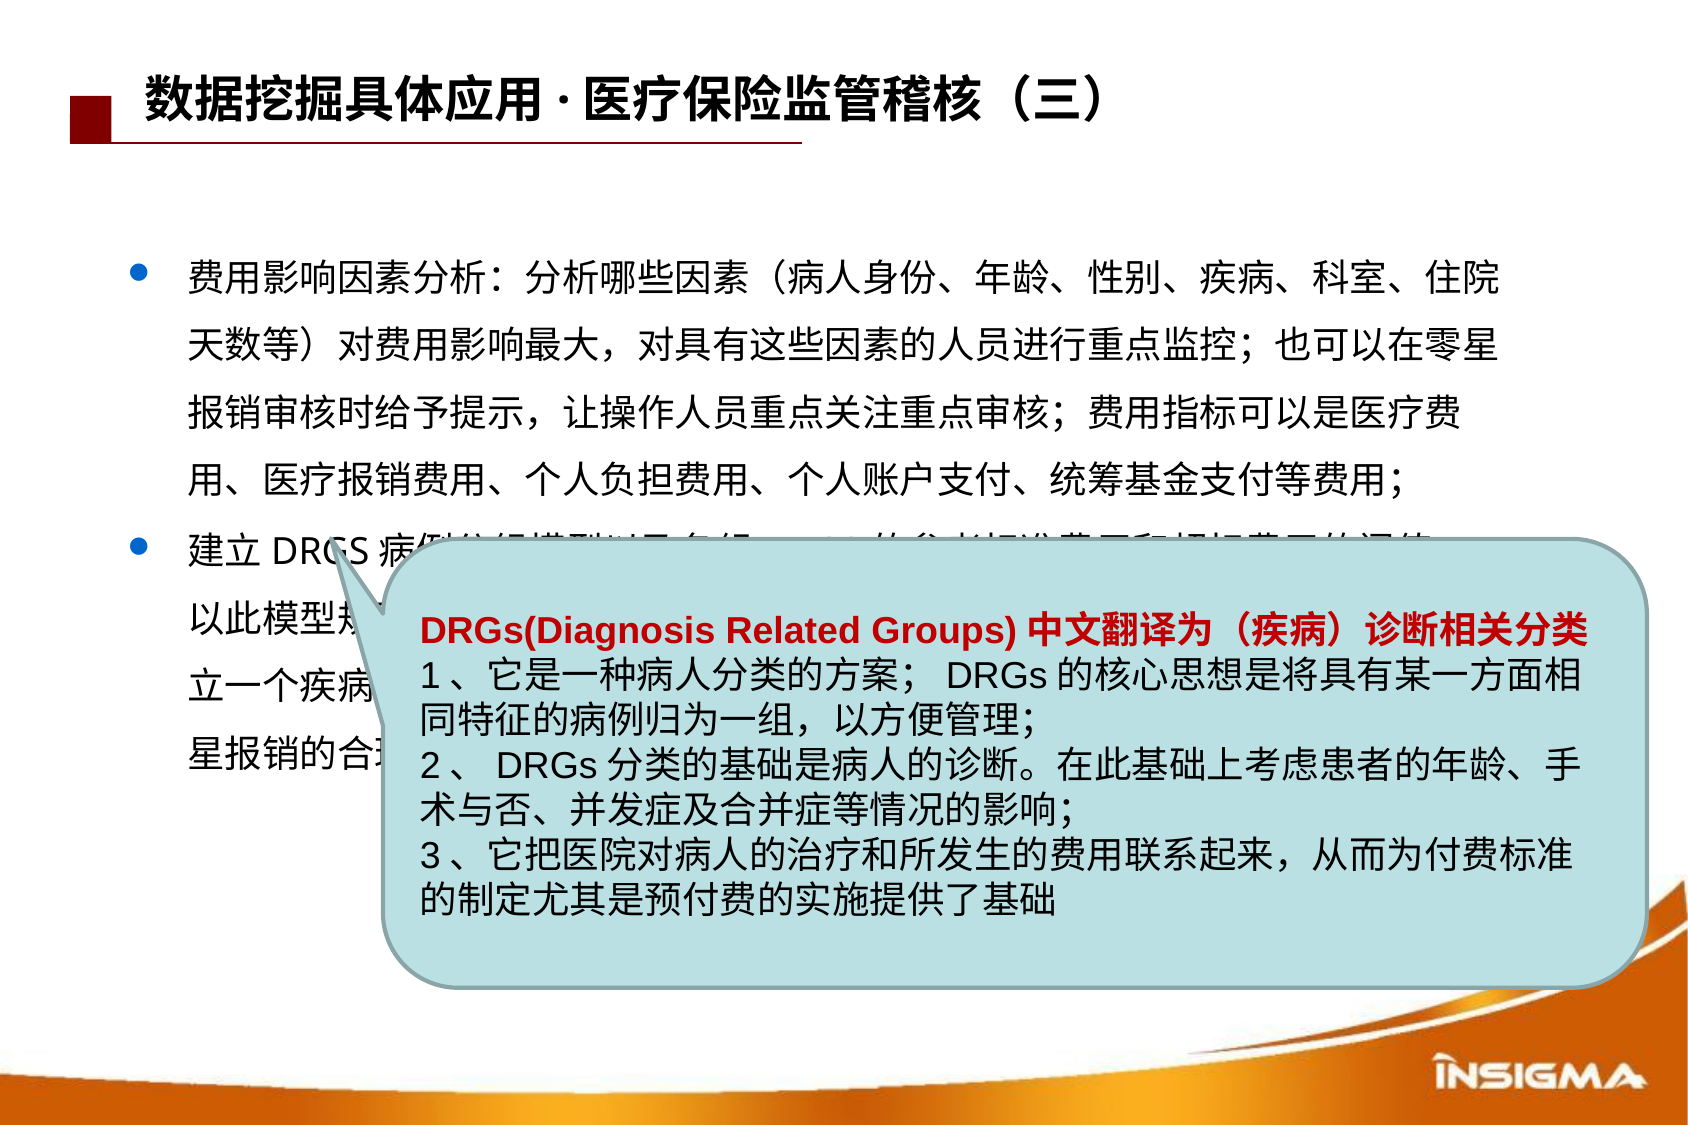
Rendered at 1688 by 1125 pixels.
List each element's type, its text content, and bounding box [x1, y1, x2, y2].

text_box [68, 94, 113, 145]
picture [0, 0, 1688, 1125]
text_box 费用影响因素分析：分析哪些因素（病人身份、年龄、性别、疾病、科室、住院天数等）对费用影响最大，对具有这些因素的人员进行重点监控；也可以在零星报销审核时给予提示，让操作人员重点关注重点审核；费用指标可以是医疗费用、医疗报销费用、个人负担费用、个人账户支付、统筹基金支付等费用； 建立DRGS病例分组模型以及各组DRGS的参考标准费用和超标费用的阈值，以此模型规则可进一步筛查出异常的住院记录；为按病种结算提供参考标准；建立一个疾病信息样本数据表，然后用该数据表的数据作参考，帮助操作员审核零星报销的合理性； [112, 223, 1517, 854]
text_box 数据挖掘具体应用·医疗保险监管稽核（三） [129, 60, 1148, 136]
text_box DRGs(Diagnosis Related Groups)中文翻译为（疾病）诊断相关分类 1、它是一种病人分类的方案；DRGs的核心思想是将具有某一方面相同特征的病例归为一组，以方便管理； 2、DRGs分类的基础是病人的诊断。在此基础上考虑患者的年龄、手术与否、并发症及合并症等情况的影响； 3、它把医院对病人的治疗和所发生的费用联系起来，从而为付费标准的制定尤其是预付费的实施提供了基础 [328, 536, 1650, 990]
